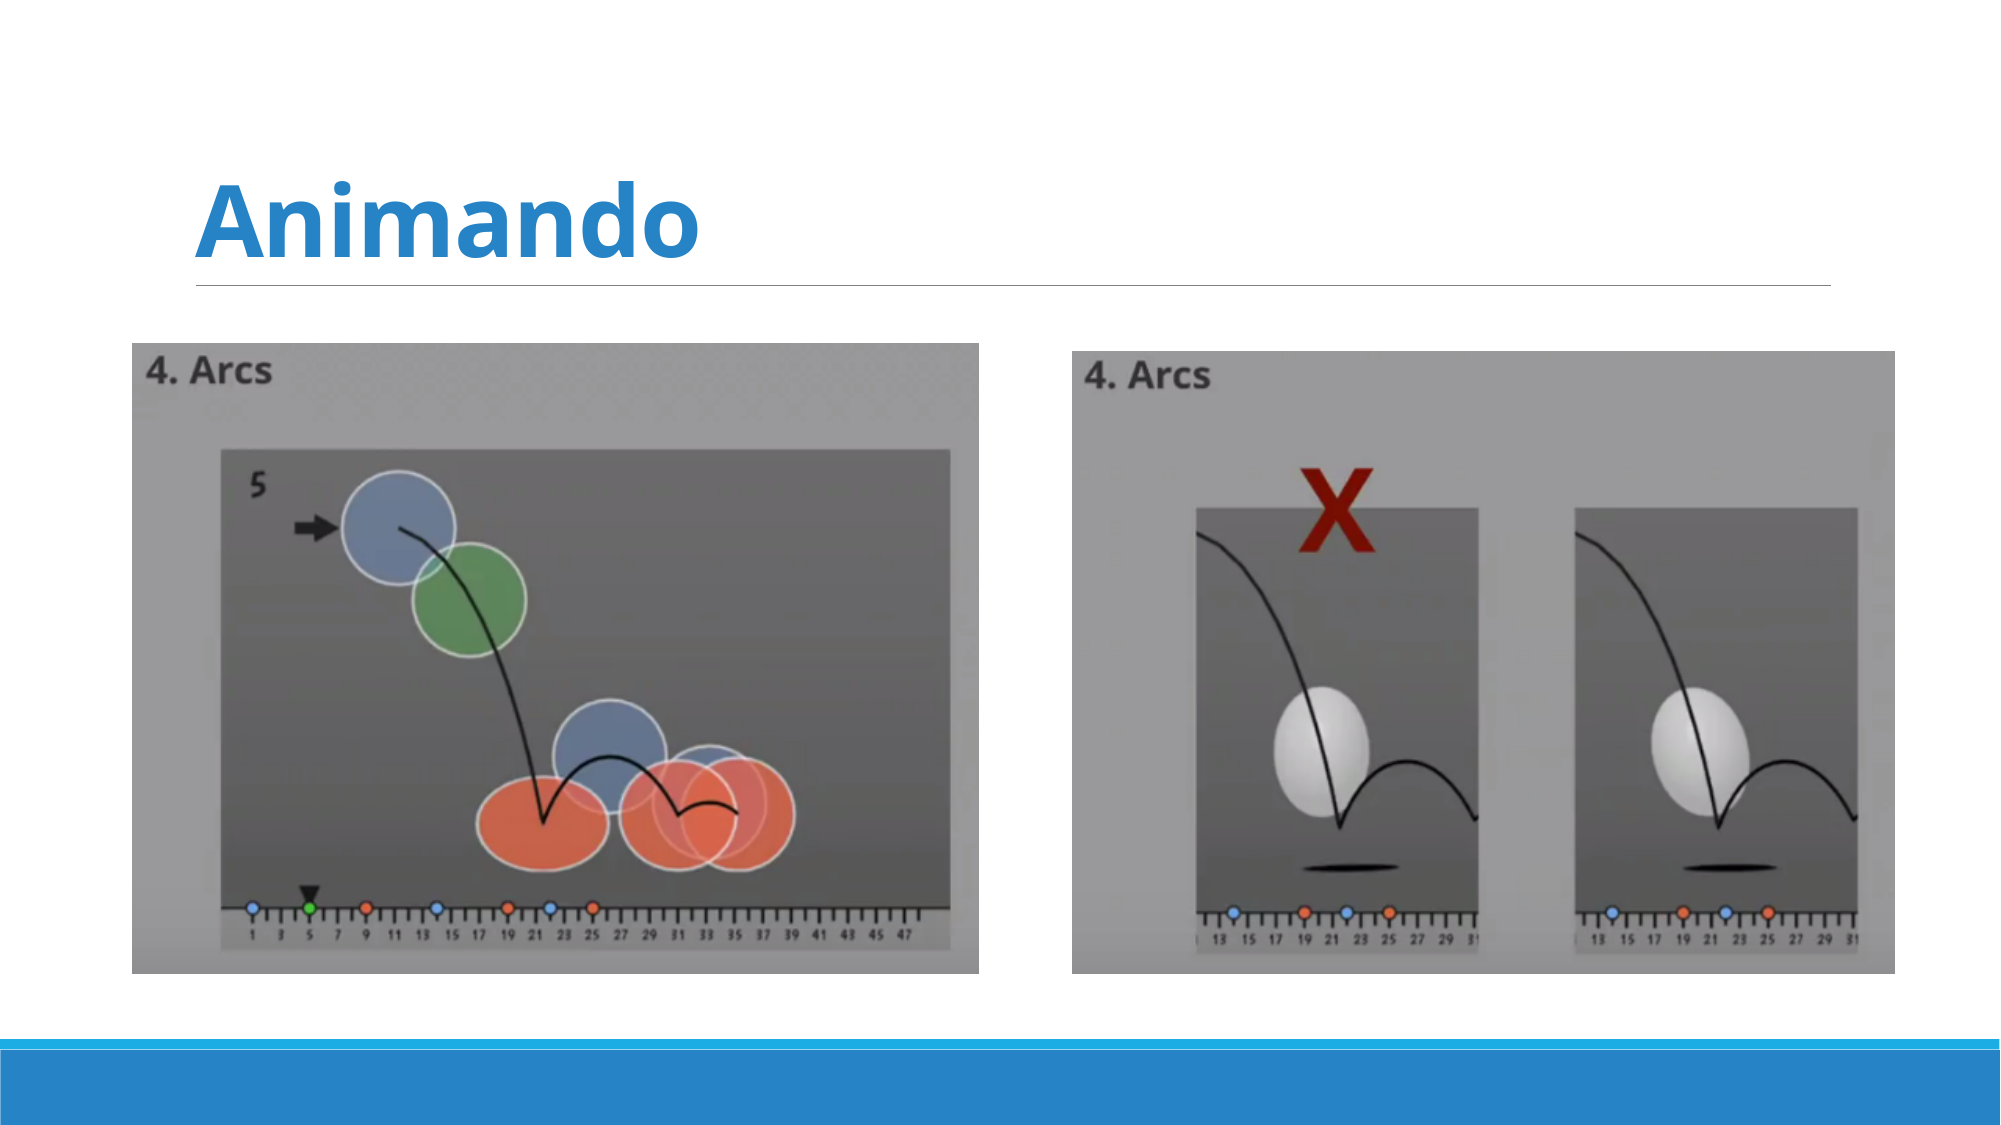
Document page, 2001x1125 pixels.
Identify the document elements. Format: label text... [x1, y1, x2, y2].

title Animando [180, 47, 1830, 285]
picture [1072, 351, 1896, 975]
picture [132, 343, 979, 974]
